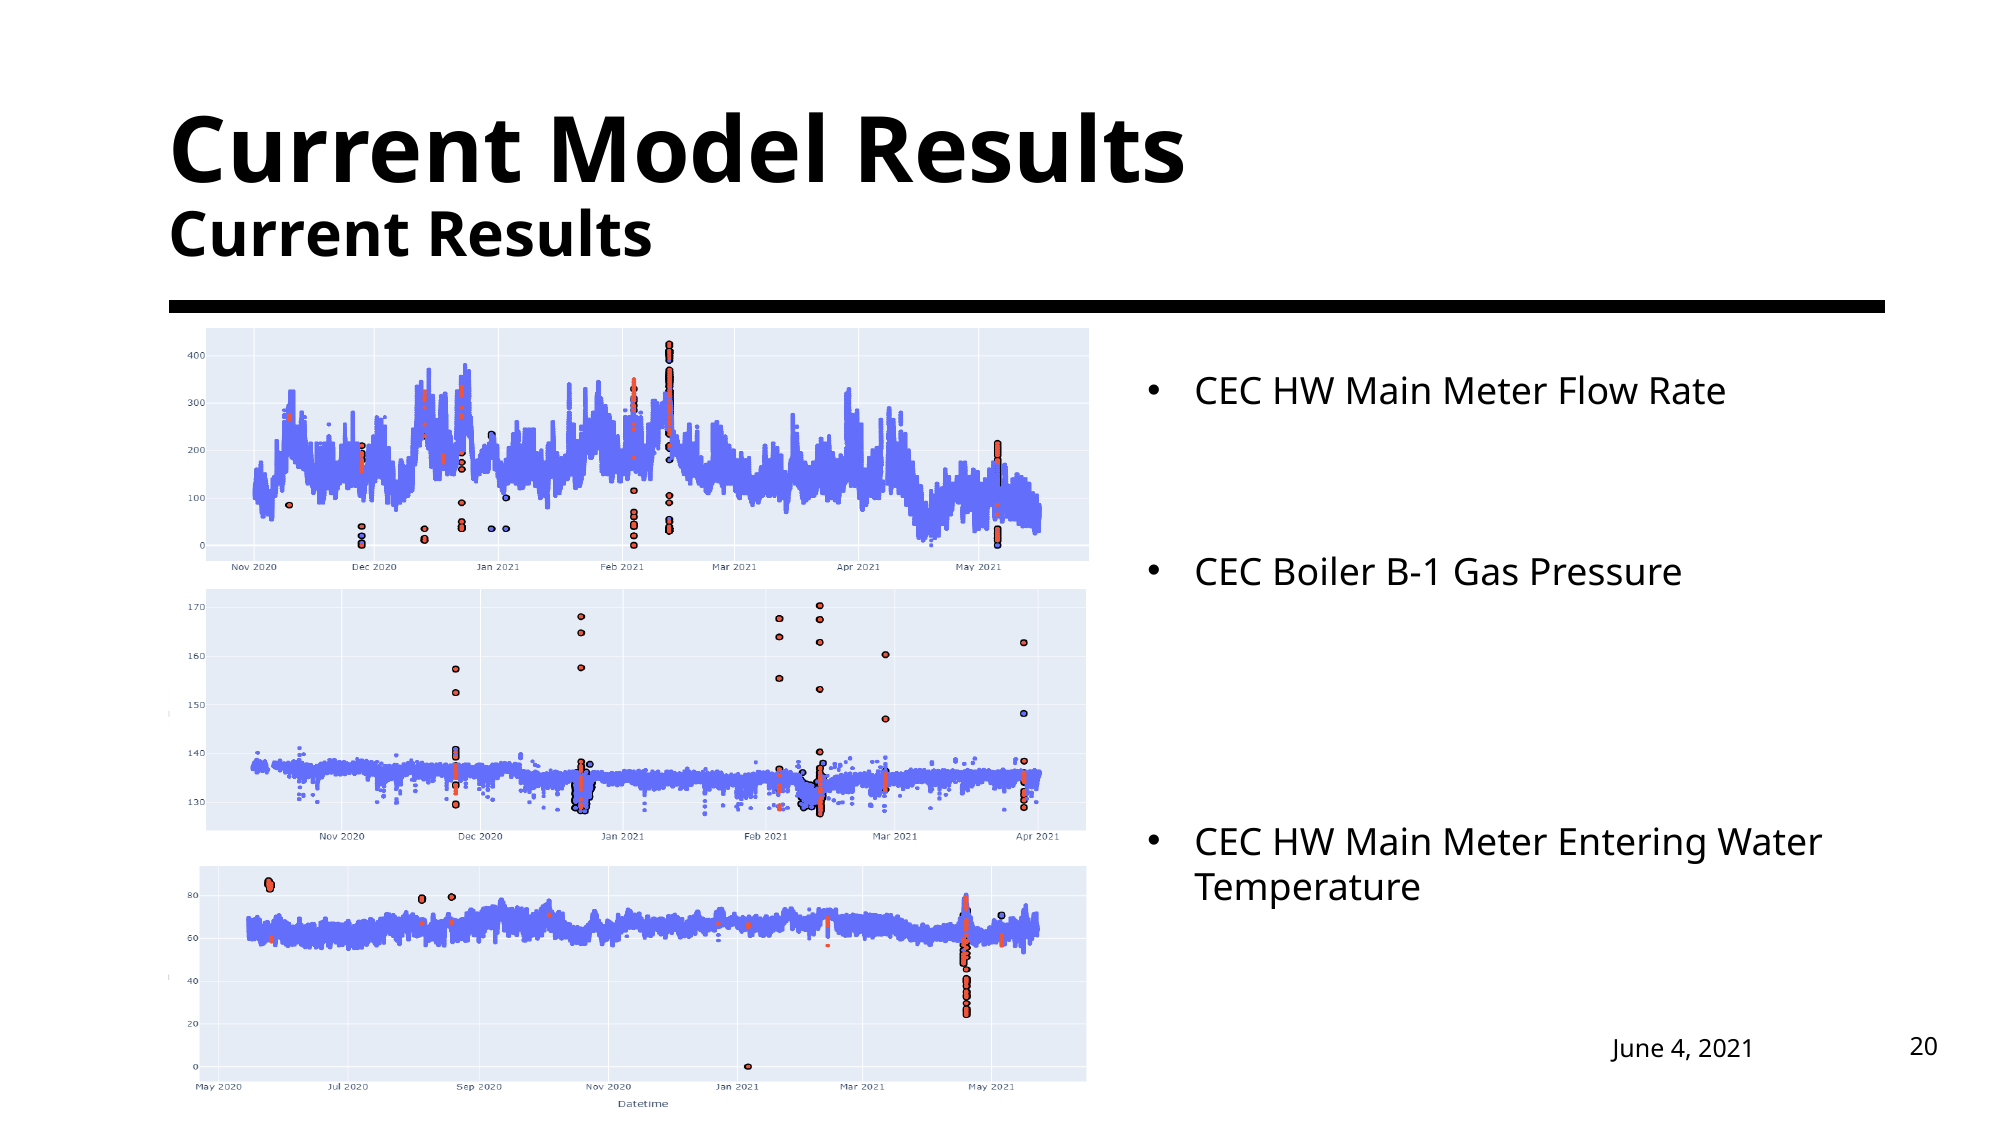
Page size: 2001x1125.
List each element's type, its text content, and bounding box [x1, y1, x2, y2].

picture [168, 576, 1102, 843]
slide_number 20 [1885, 1032, 1954, 1063]
picture [186, 318, 1102, 571]
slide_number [1612, 1032, 1863, 1063]
text_box CEC HW Main Meter Flow Rate CEC Boiler B-1 Gas Pressure CEC HW Main Meter Entering Water Temperature [1132, 360, 1887, 915]
title Current Model Results Current Results [168, 62, 1824, 270]
picture [168, 851, 1102, 1110]
